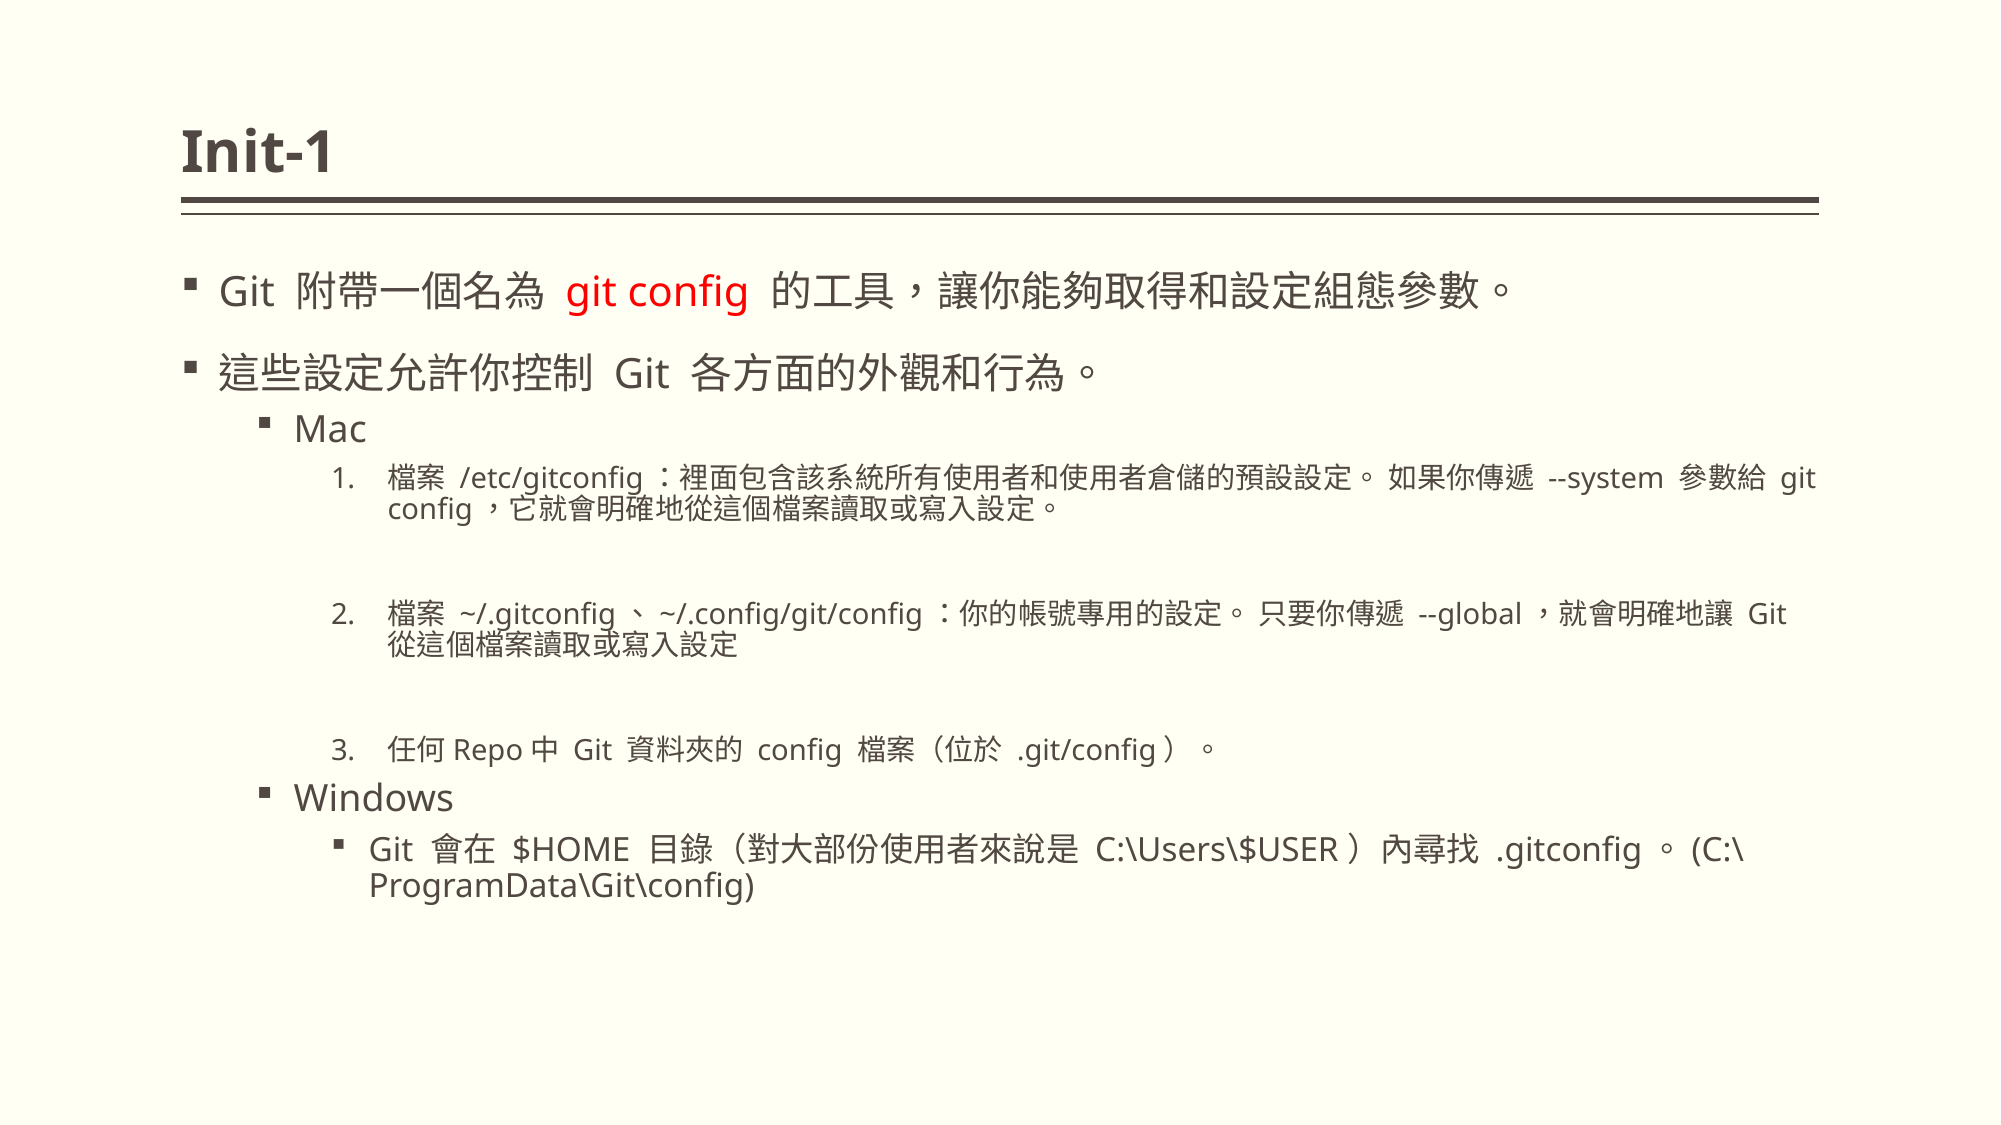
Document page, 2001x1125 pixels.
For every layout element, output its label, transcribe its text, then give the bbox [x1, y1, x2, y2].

list Git 附帶一個名為 git config 的工具，讓你能夠取得和設定組態參數。 這些設定允許你控制 Git 各方面的外觀和行為。 Mac 檔案 /etc/gitconfig：裡面包含該系統所有使用者和使用者倉儲的預設設定。 如果你傳遞 --system 參數給 git config，它就會明確地從這個檔案讀取或寫入設定。 檔案 ~/.gitconfig、~/.config/git/config：你的帳號專用的設定。 只要你傳遞 --global，就會明確地讓 Git 從這個檔案讀取或寫入設定 任何Repo中 Git 資料夾的 config 檔案（位於 .git/config）。 Windows Git 會在 $HOME 目錄（對大部份使用者來說是 C:\Users\$USER）內尋找 .gitconfig。(C:\ProgramData\Git\config) [181, 262, 1819, 1013]
title Init-1 [181, 12, 1819, 193]
